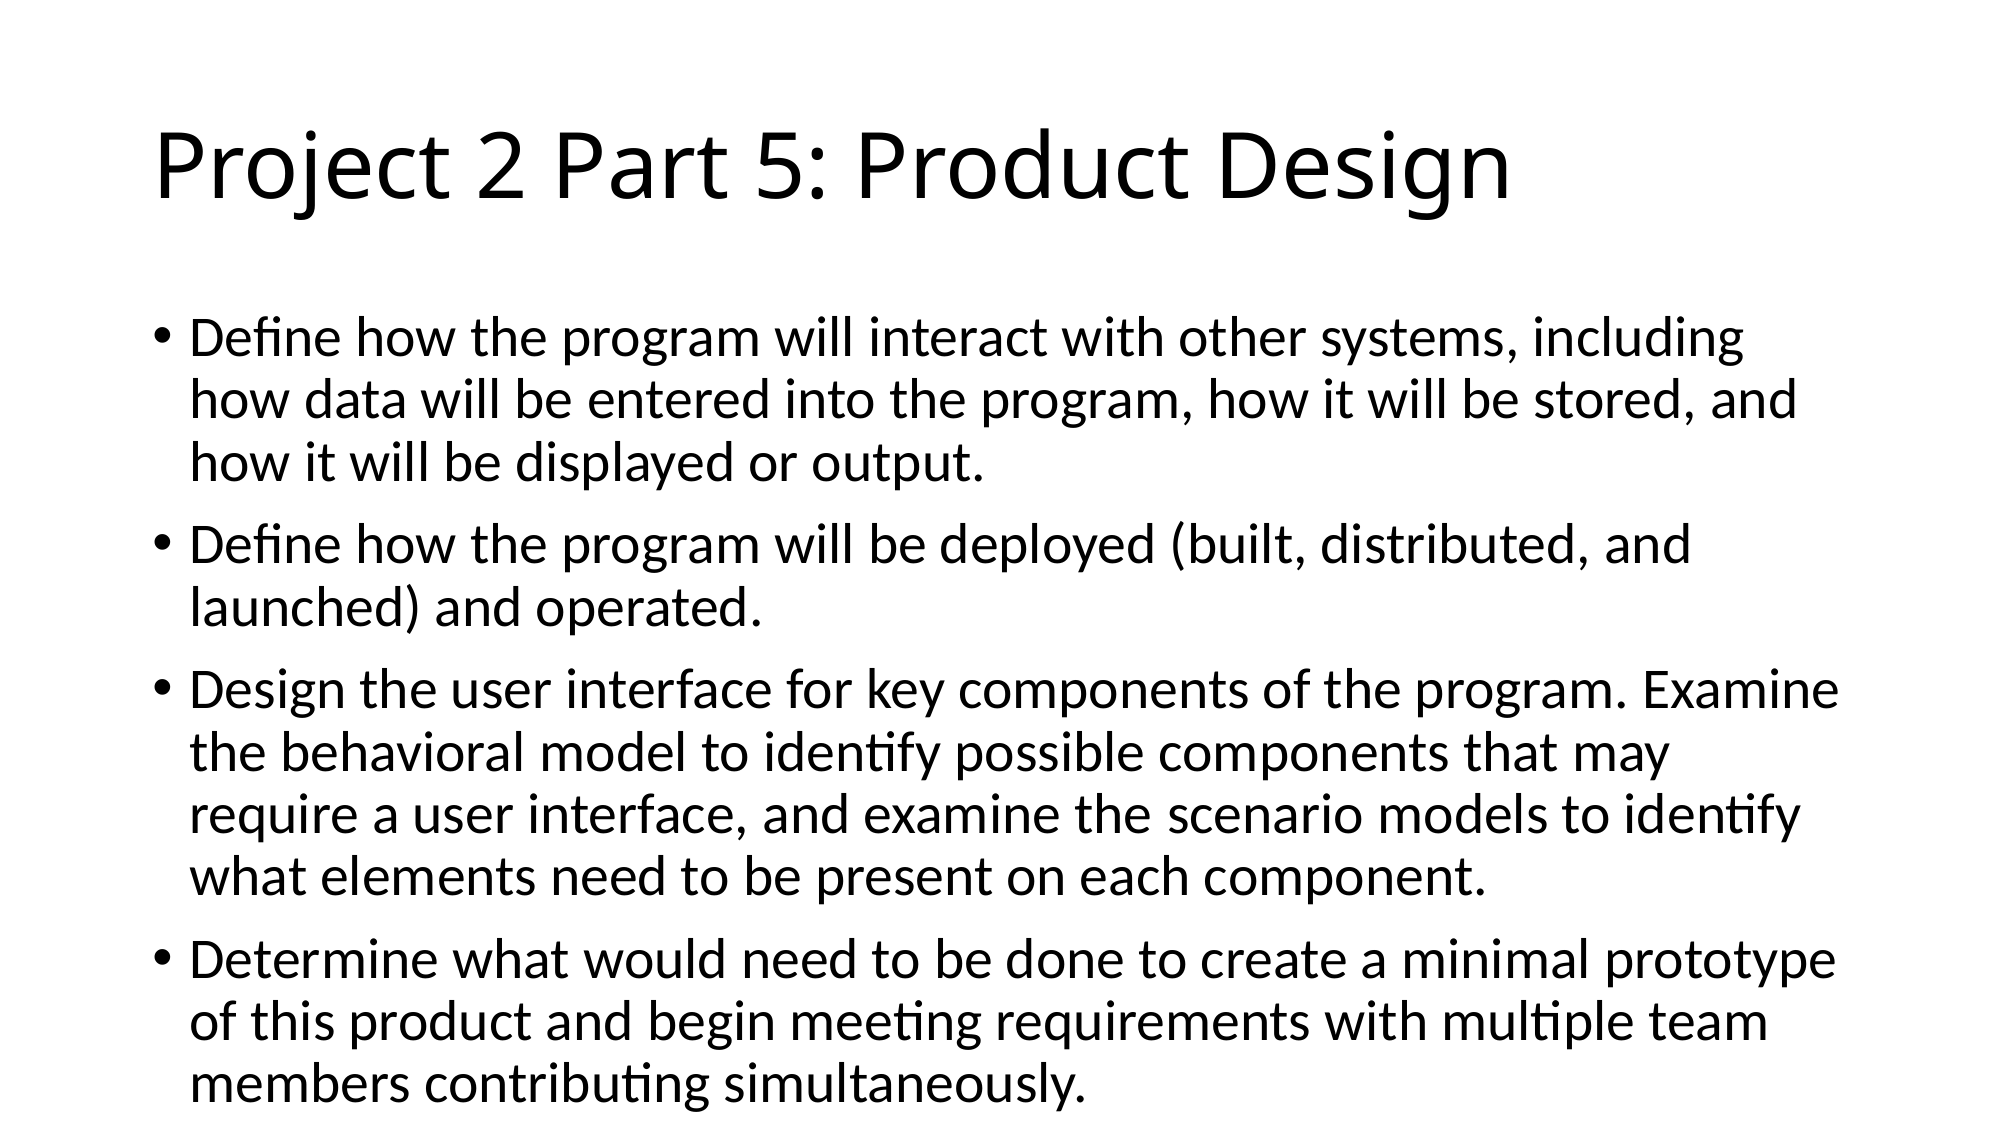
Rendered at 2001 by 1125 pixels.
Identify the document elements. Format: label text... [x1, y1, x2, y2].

list Define how the program will interact with other systems, including how data will be entered into the program, how it will be stored, and how it will be displayed or output. Define how the program will be deployed (built, distributed, and launched) and operated. Design the user interface for key components of the program. Examine the behavioral model to identify possible components that may require a user interface, and examine the scenario models to identify what elements need to be present on each component. Determine what would need to be done to create a minimal prototype of this product and begin meeting requirements with multiple team members contributing simultaneously. [137, 299, 1863, 1125]
title Project 2 Part 5: Product Design [137, 59, 1863, 278]
